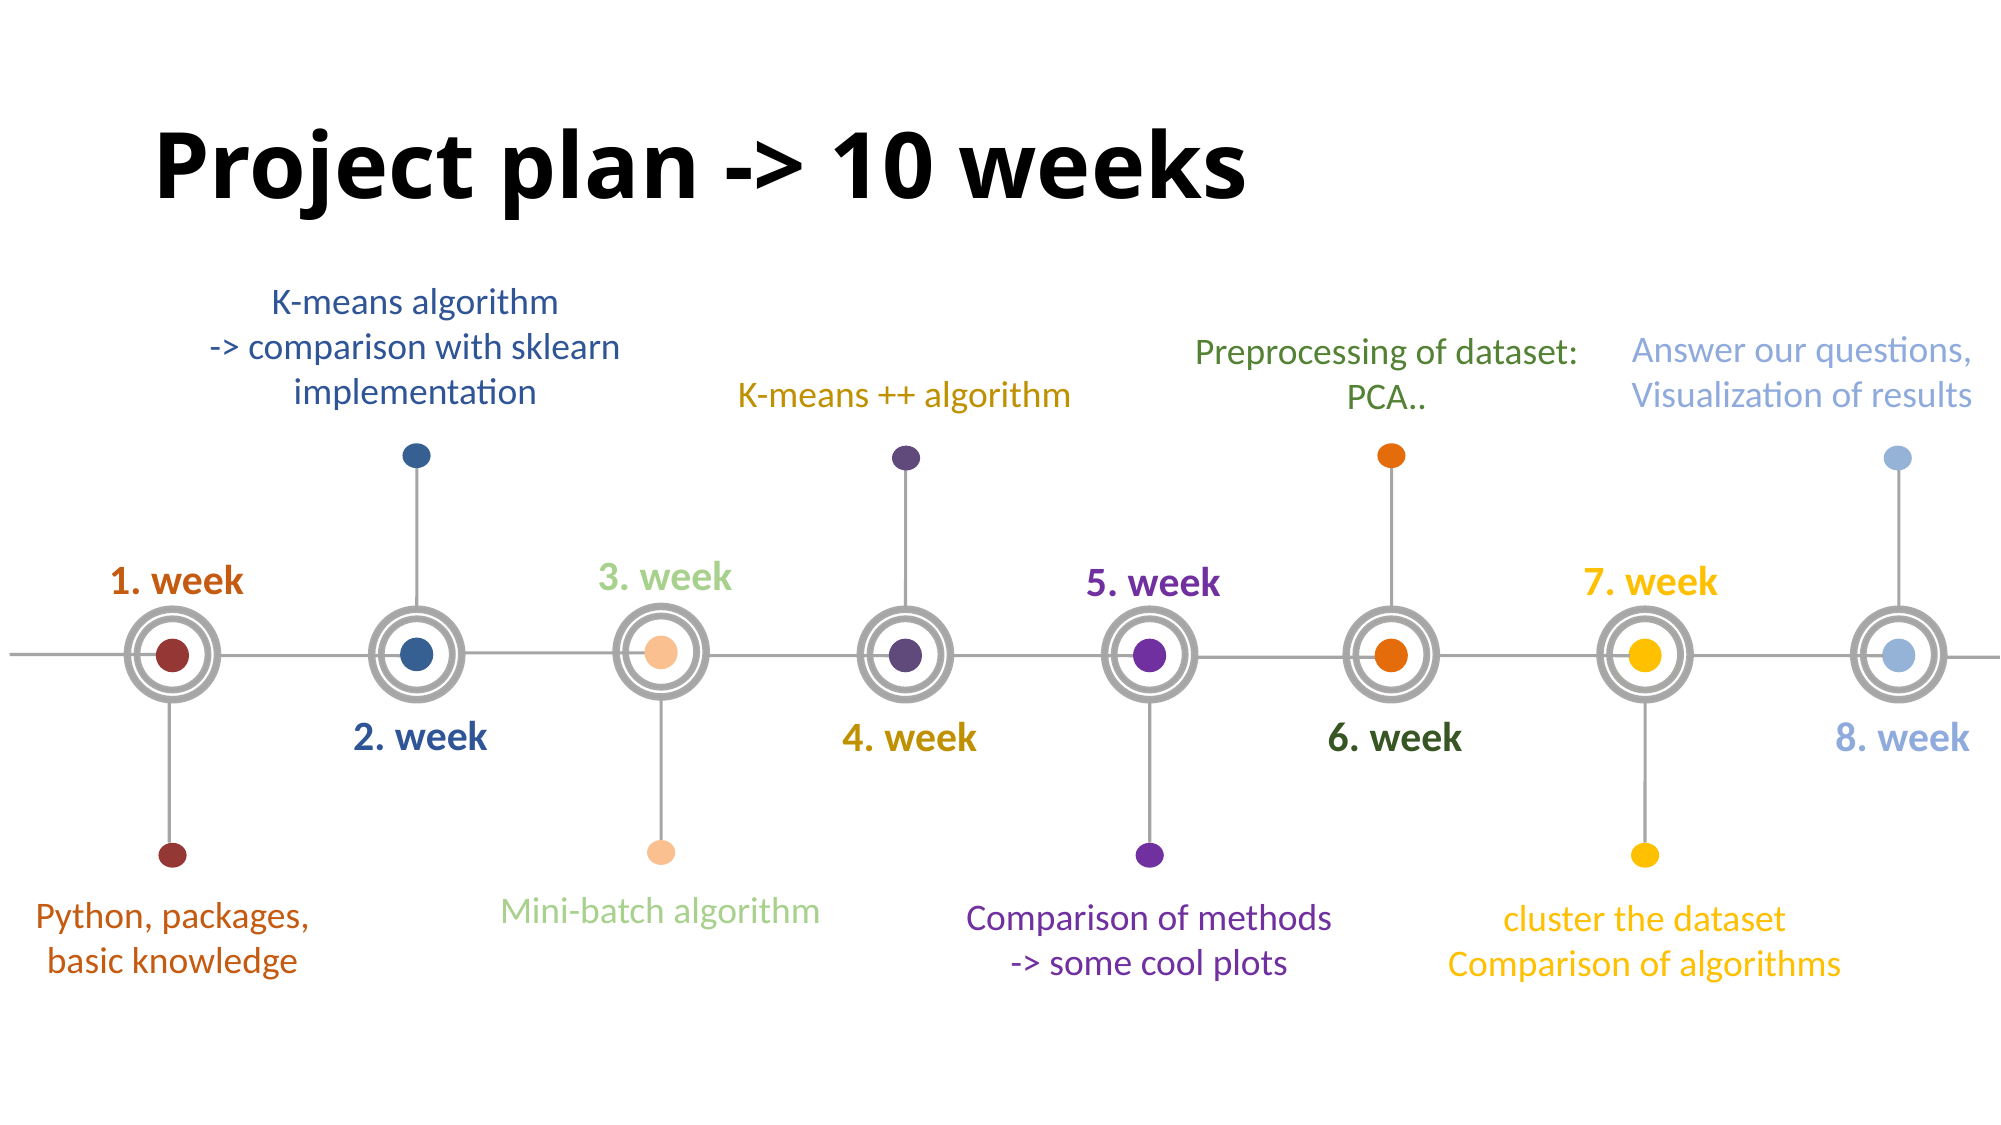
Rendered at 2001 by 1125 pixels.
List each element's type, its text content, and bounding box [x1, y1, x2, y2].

text_box Comparison of methods -> some cool plots [948, 885, 1351, 991]
text_box [367, 605, 466, 701]
text_box Answer our questions, Visualization of results [1576, 317, 2000, 423]
text_box Project plan -> 10 weeks [137, 59, 1863, 278]
text_box [644, 837, 678, 868]
text_box [1372, 636, 1410, 675]
text_box 6. week [1312, 702, 1563, 767]
text_box 1. week [94, 545, 345, 610]
text_box [400, 441, 433, 471]
text_box [1881, 443, 1914, 473]
text_box [889, 443, 923, 473]
text_box Mini-batch algorithm [464, 878, 857, 939]
text_box [1880, 636, 1918, 675]
text_box Preprocessing of dataset: PCA.. [1161, 319, 1613, 425]
text_box [1352, 615, 1431, 694]
text_box [1100, 612, 1199, 704]
text_box [1375, 441, 1408, 471]
text_box [886, 636, 925, 675]
text_box [1130, 636, 1169, 675]
text_box [1628, 840, 1662, 870]
text_box 2. week [338, 701, 589, 766]
text_box 5. week [1071, 547, 1321, 612]
text_box Python, packages, basic knowledge [14, 883, 332, 989]
text_box cluster the dataset Comparison of algorithms [1430, 886, 1860, 992]
text_box [153, 636, 192, 675]
text_box [642, 633, 680, 672]
text_box [156, 840, 189, 870]
text_box [398, 635, 436, 674]
text_box [1849, 605, 1948, 702]
text_box [856, 605, 955, 702]
text_box 3. week [582, 541, 833, 606]
text_box [612, 606, 710, 701]
text_box [1596, 612, 1694, 704]
text_box [622, 612, 701, 691]
text_box [123, 610, 222, 704]
text_box K-means algorithm -> comparison with sklearn implementation [189, 270, 642, 420]
text_box [1626, 636, 1664, 675]
text_box [866, 615, 945, 694]
text_box [377, 615, 456, 694]
text_box [133, 615, 212, 694]
text_box 7. week [1568, 546, 1819, 612]
text_box [1110, 615, 1189, 694]
text_box [1606, 615, 1684, 694]
text_box [1342, 605, 1441, 702]
text_box [1133, 840, 1166, 870]
text_box [1859, 615, 1938, 694]
text_box 4. week [827, 702, 1078, 768]
text_box K-means ++ algorithm [679, 362, 1131, 423]
text_box 8. week [1820, 702, 2000, 768]
